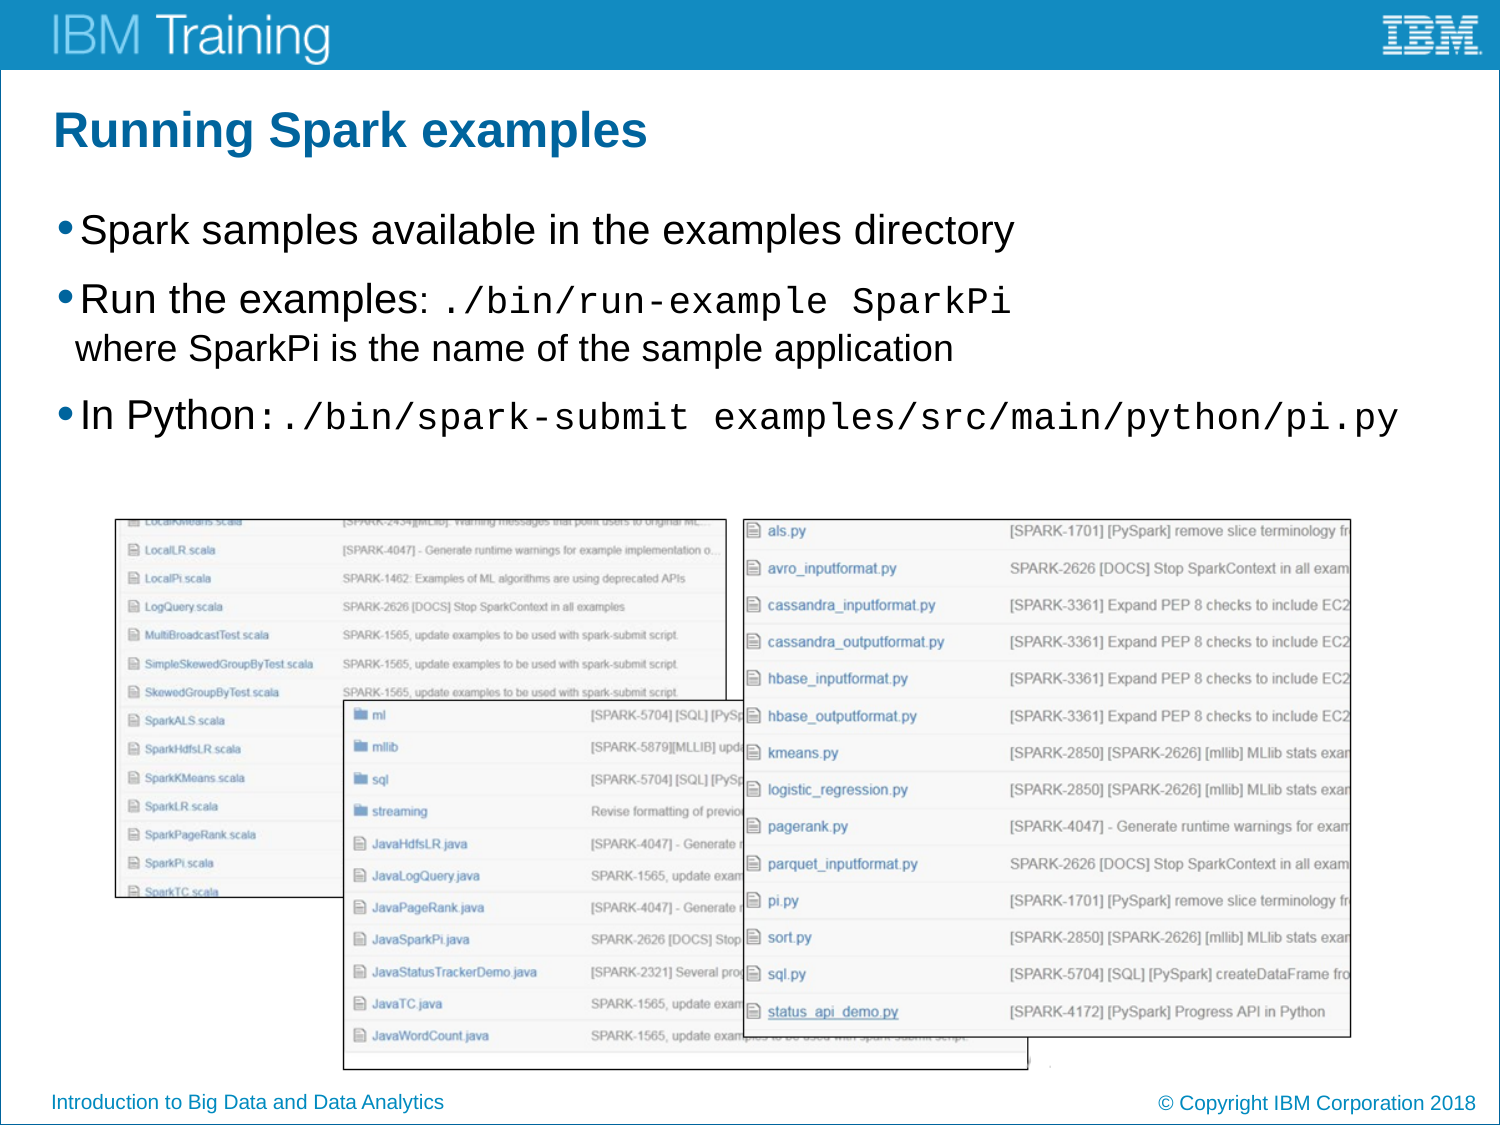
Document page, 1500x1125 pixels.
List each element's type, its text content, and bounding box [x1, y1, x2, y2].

picture [1167, 1096, 1173, 1109]
picture [1158, 1095, 1166, 1109]
picture [0, 0, 1500, 70]
list Spark samples available in the examples directory Run the examples: ./bin/run-example SparkPi where SparkPi is the name of the sample application In Python:./bin/spark-submit examples/src/main/python/pi.py [38, 195, 1484, 1074]
picture [100, 509, 1365, 1079]
title Running Spark examples [36, 75, 1485, 180]
